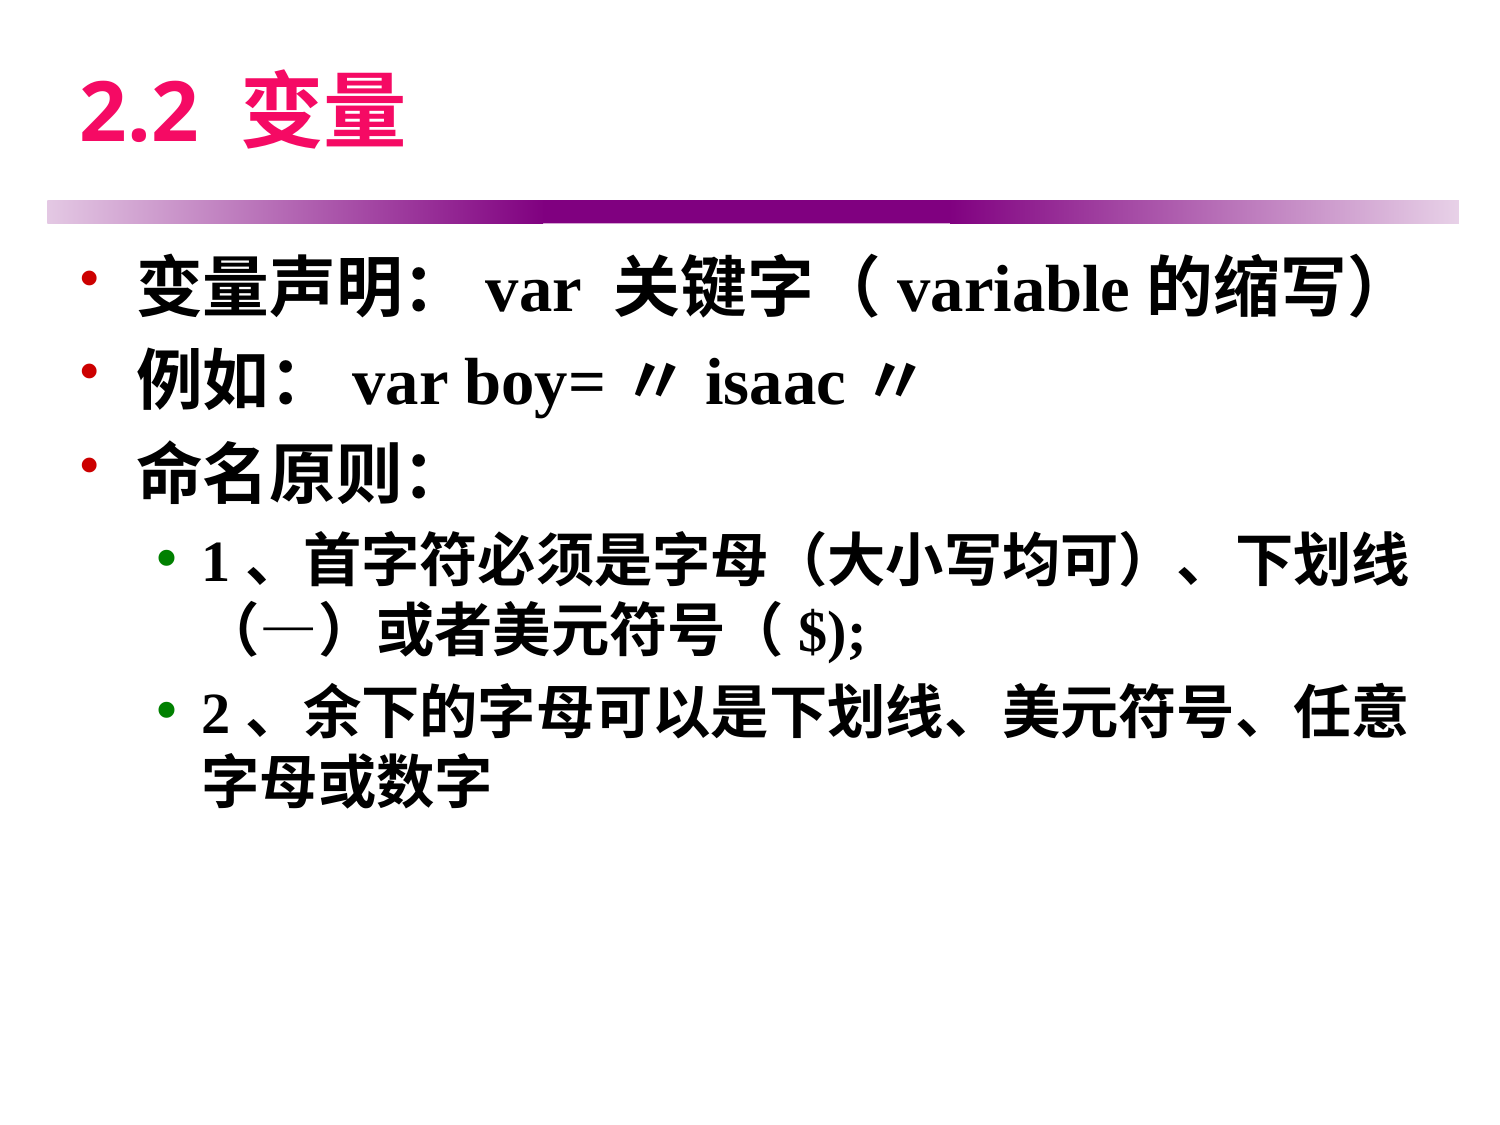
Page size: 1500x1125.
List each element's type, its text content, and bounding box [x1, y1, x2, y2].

title 2.2 变量 [64, 24, 1424, 193]
list 变量声明：var 关键字（variable的缩写） 例如：var boy=〃isaac〃 命名原则： 1、首字符必须是字母（大小写均可）、下划线（—）或者美元符号（$); 2、余下的字母可以是下划线、美元符号、任意字母或数字 [64, 237, 1447, 1071]
